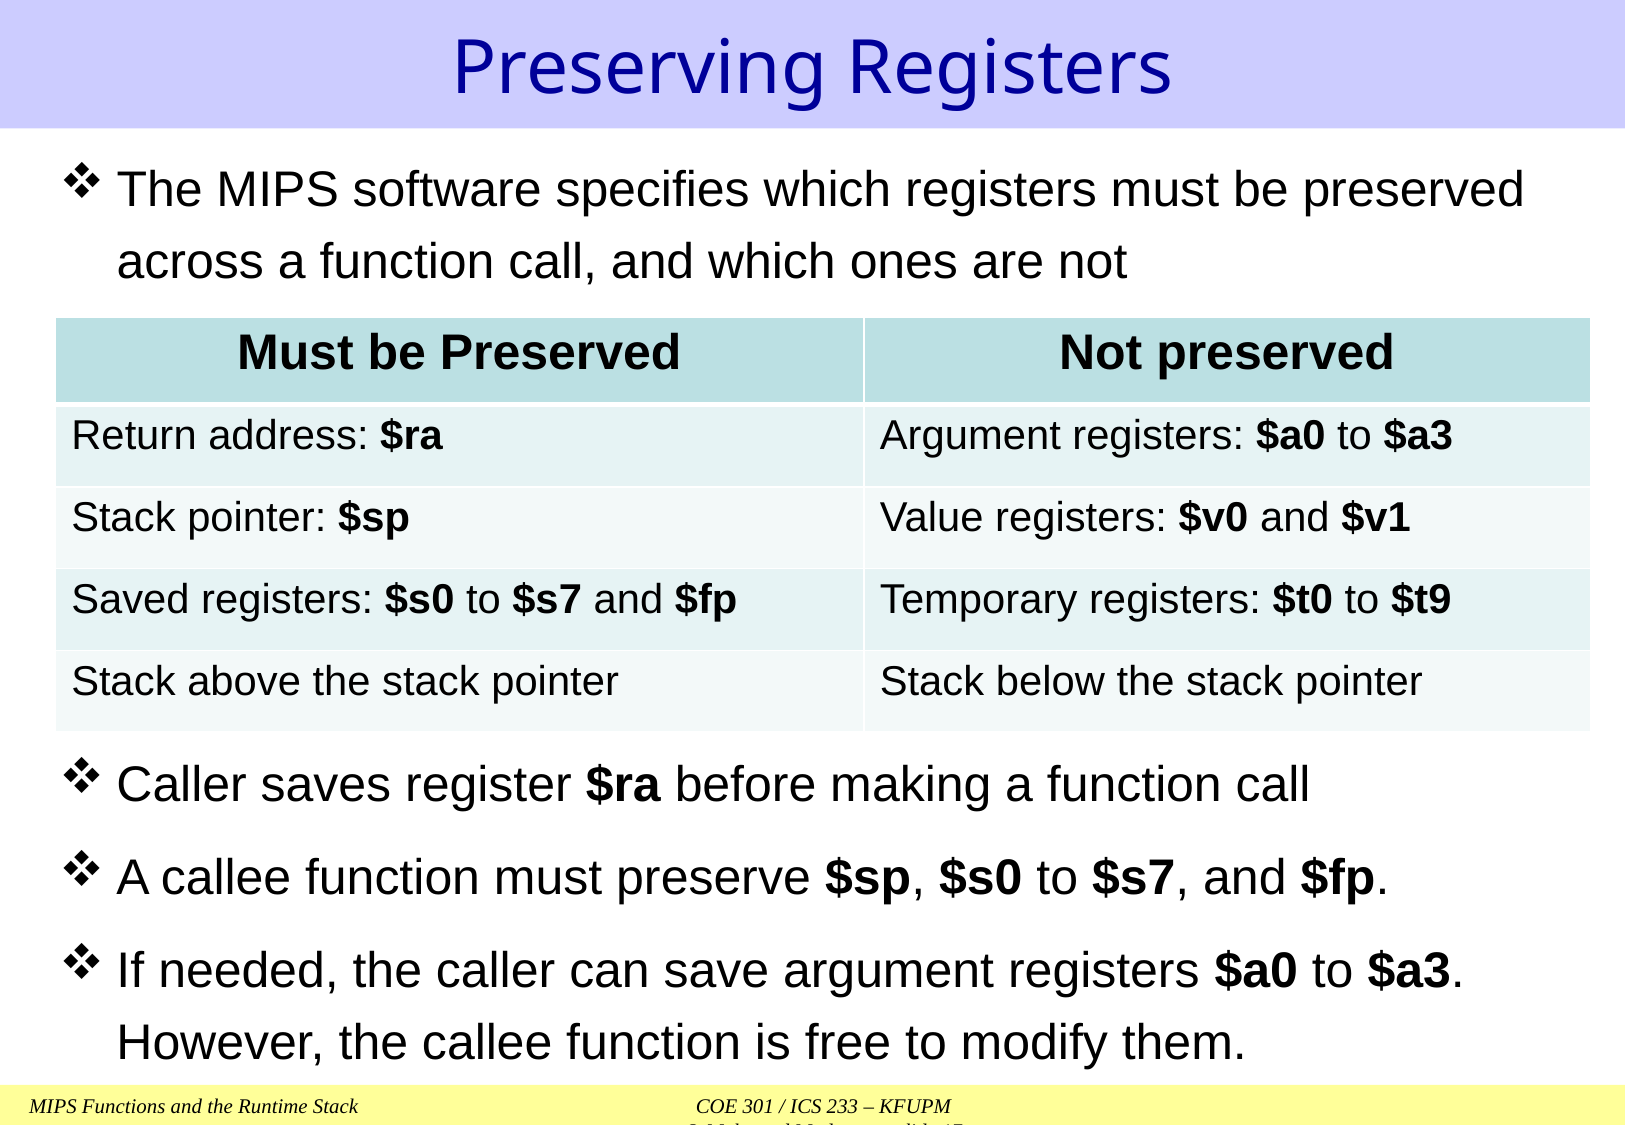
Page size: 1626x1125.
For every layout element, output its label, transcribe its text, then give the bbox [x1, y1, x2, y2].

table_cell Return address: $ra [56, 407, 863, 486]
text_box Caller saves register $ra before making a function call A callee function must preserve $sp, $s0 to $s7, and $fp. If needed, the caller can save argument registers $a0 to $a3. However, the callee function is free to modify them. [44, 732, 1601, 1073]
table_cell Value registers: $v0 and $v1 [865, 488, 1590, 568]
table_header Not preserved [865, 318, 1590, 402]
table_cell Stack pointer: $sp [56, 488, 863, 568]
list The MIPS software specifies which registers must be preserved across a function call, and which ones are not [44, 137, 1601, 298]
title Preserving Registers [0, 0, 1625, 129]
table_cell Stack below the stack pointer [865, 651, 1590, 731]
table_cell Temporary registers: $t0 to $t9 [865, 569, 1590, 650]
table_header Must be Preserved [56, 318, 863, 402]
table_cell Argument registers: $a0 to $a3 [865, 407, 1590, 486]
table_cell Stack above the stack pointer [56, 651, 863, 731]
table_cell Saved registers: $s0 to $s7 and $fp [56, 569, 863, 650]
